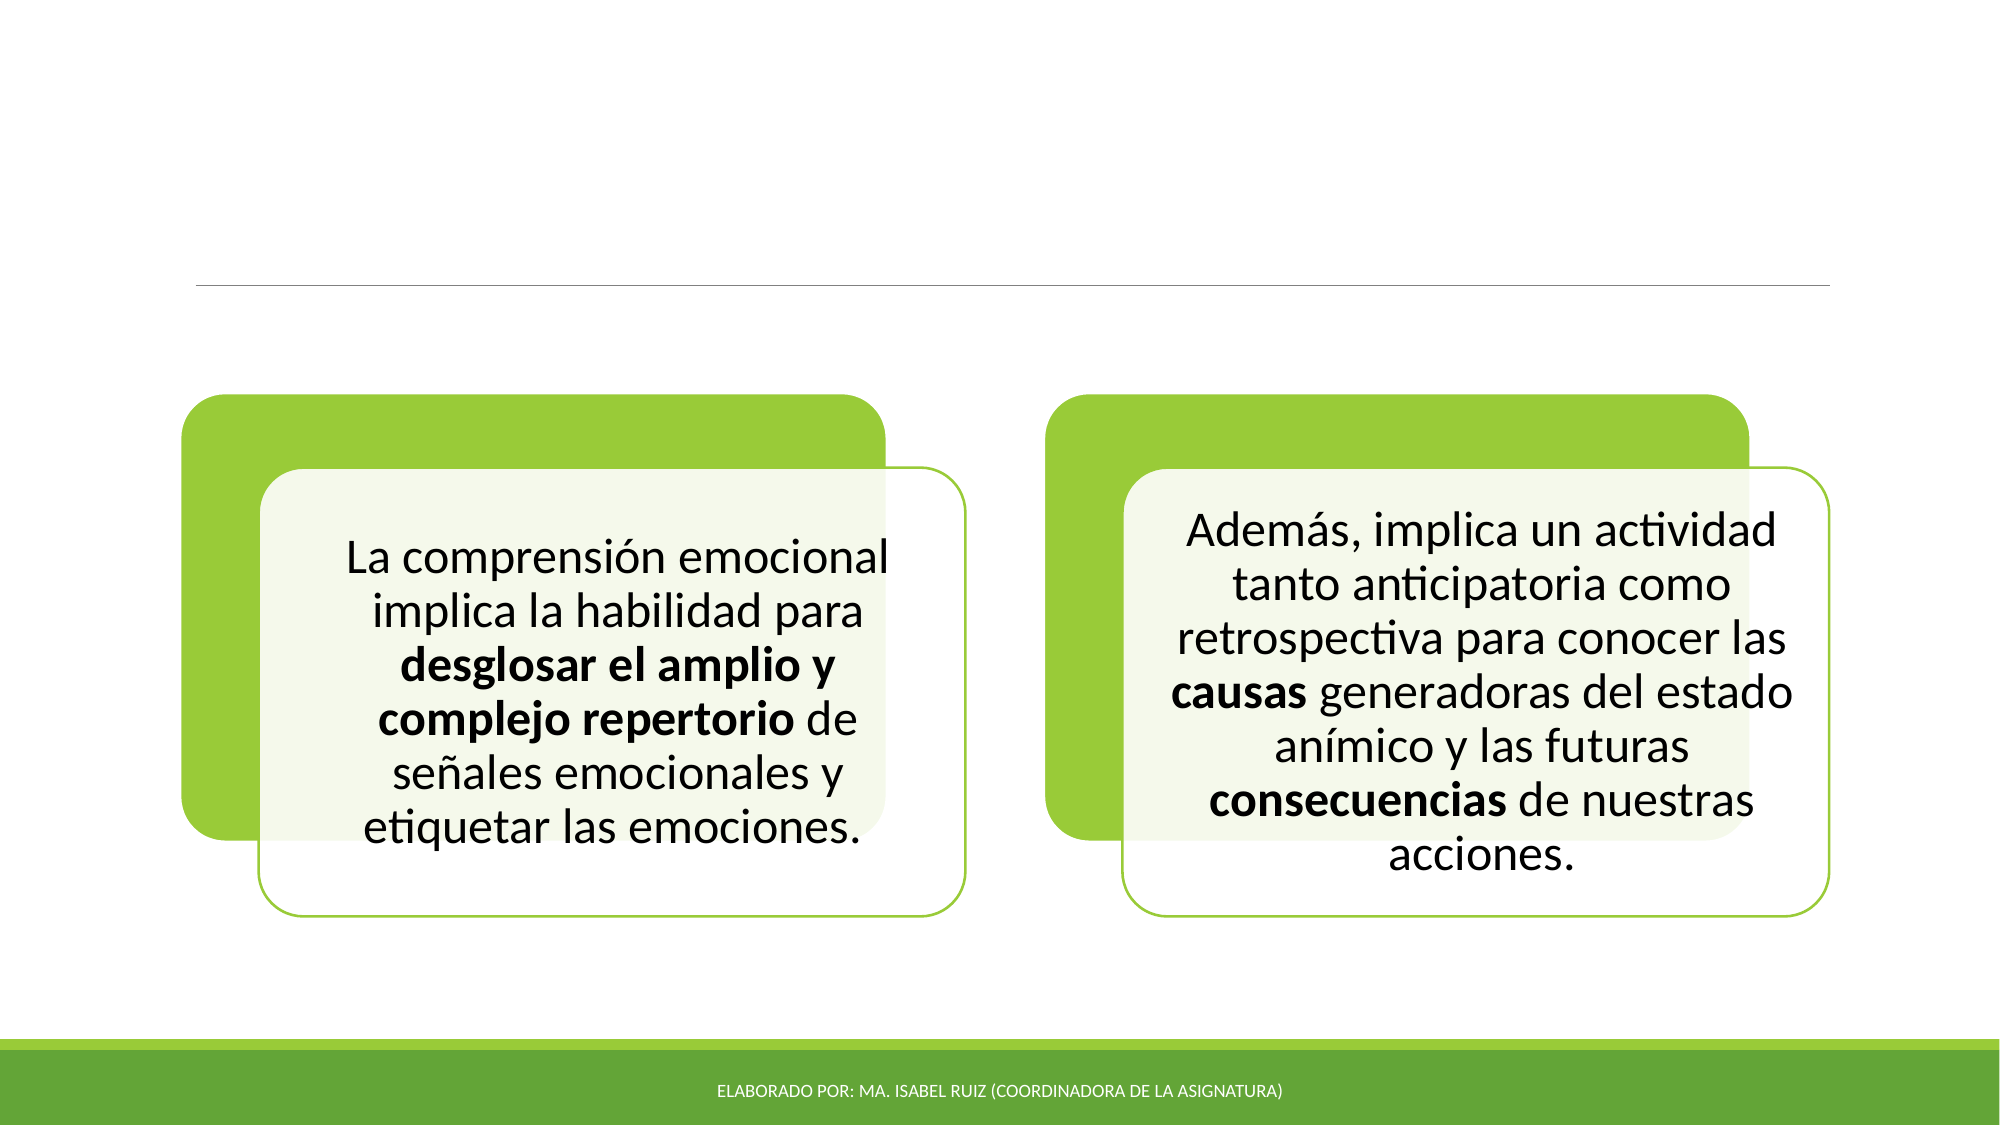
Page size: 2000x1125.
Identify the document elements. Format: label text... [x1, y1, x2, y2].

footer Elaborado por: Ma. Isabel Ruiz (Coordinadora de la asignatura) [604, 1059, 1396, 1120]
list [179, 343, 1830, 966]
